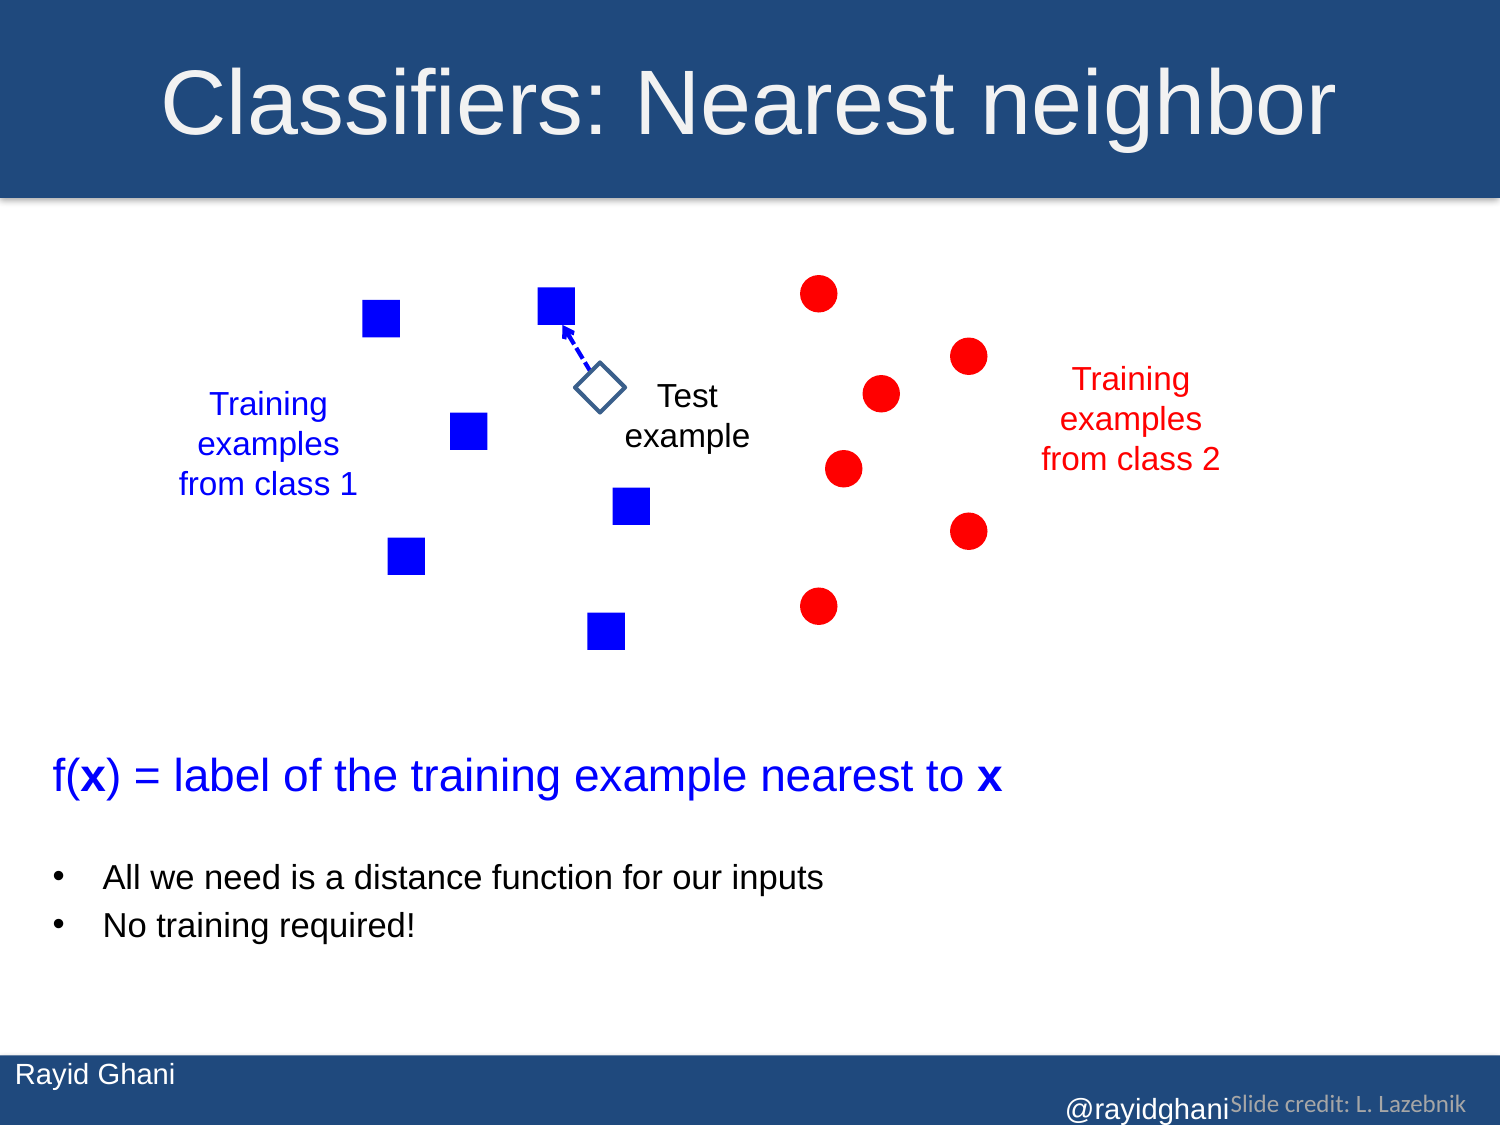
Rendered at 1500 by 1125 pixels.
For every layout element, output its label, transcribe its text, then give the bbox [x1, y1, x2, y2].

text_box [585, 610, 627, 652]
text_box [535, 285, 577, 327]
text_box Slide credit: L. Lazebnik [1215, 1079, 1482, 1125]
text_box [822, 447, 865, 490]
text_box Test example [600, 366, 775, 462]
text_box [947, 510, 990, 553]
text_box [610, 485, 652, 527]
text_box [797, 272, 840, 315]
text_box [572, 375, 628, 415]
text_box Training examples from class 2 [1024, 349, 1238, 485]
text_box [947, 335, 990, 378]
text_box [448, 410, 490, 452]
text_box [360, 298, 402, 340]
text_box [797, 585, 840, 628]
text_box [549, 337, 613, 376]
list f(x) = label of the training example nearest to x All we need is a distance function for our inputs No training required! [37, 737, 1463, 955]
text_box [385, 535, 427, 577]
title Classifiers: Nearest neighbor [0, 3, 1500, 192]
text_box [860, 372, 903, 415]
text_box Training examples from class 1 [162, 374, 375, 510]
